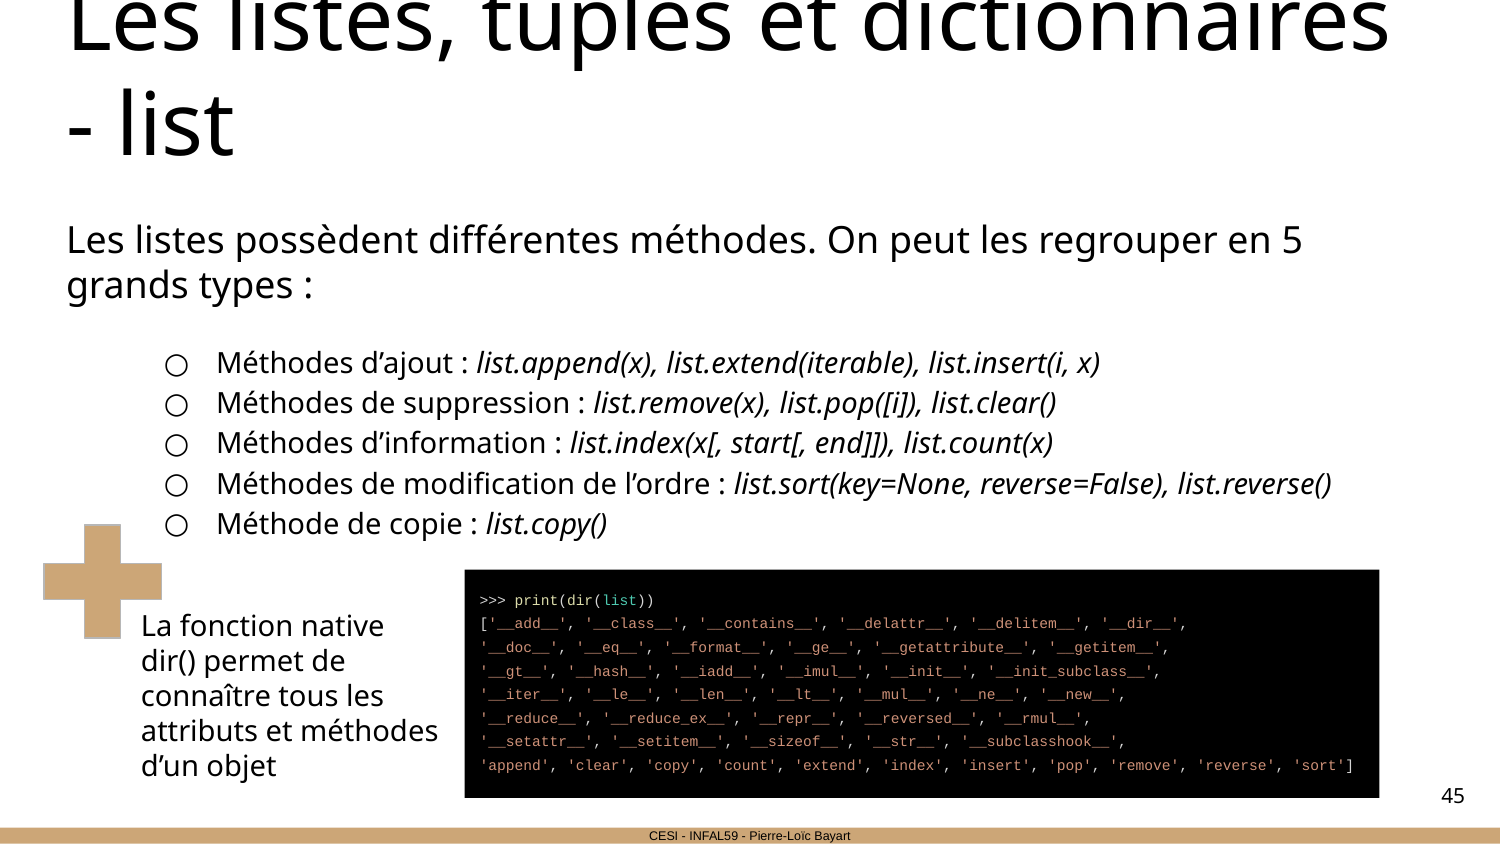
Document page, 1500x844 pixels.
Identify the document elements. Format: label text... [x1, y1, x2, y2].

text_box >>> print(dir(list)) ['__add__', '__class__', '__contains__', '__delattr__', '__delitem__', '__dir__', '__doc__', '__eq__', '__format__', '__ge__', '__getattribute__', '__getitem__', '__gt__', '__hash__', '__iadd__', '__imul__', '__init__', '__init_subclass__', '__iter__', '__le__', '__len__', '__lt__', '__mul__', '__ne__', '__new__', '__reduce__', '__reduce_ex__', '__repr__', '__reversed__', '__rmul__', '__setattr__', '__setitem__', '__sizeof__', '__str__', '__subclasshook__', 'append', 'clear', 'copy', 'count', 'extend', 'index', 'insert', 'pop', 'remove', 'reverse', 'sort'] [464, 569, 1380, 798]
text_box [43, 524, 162, 639]
title Les listes, tuples et dictionnaires - list [51, 51, 1449, 189]
slide_number ‹#› [1389, 764, 1480, 830]
text_box La fonction native dir() permet de connaître tous les attributs et méthodes d’un objet [125, 592, 455, 798]
list Les listes possèdent différentes méthodes. On peut les regrouper en 5 grands types : Méthodes d’ajout : list.append(x), list.extend(iterable), list.insert(i, x) Méthodes de suppression : list.remove(x), list.pop([i]), list.clear() Méthodes d’information : list.index(x[, start[, end]]), list.count(x) Méthodes de modification de l’ordre : list.sort(key=None, reverse=False), list.reverse() Méthode de copie : list.copy() [51, 200, 1449, 709]
